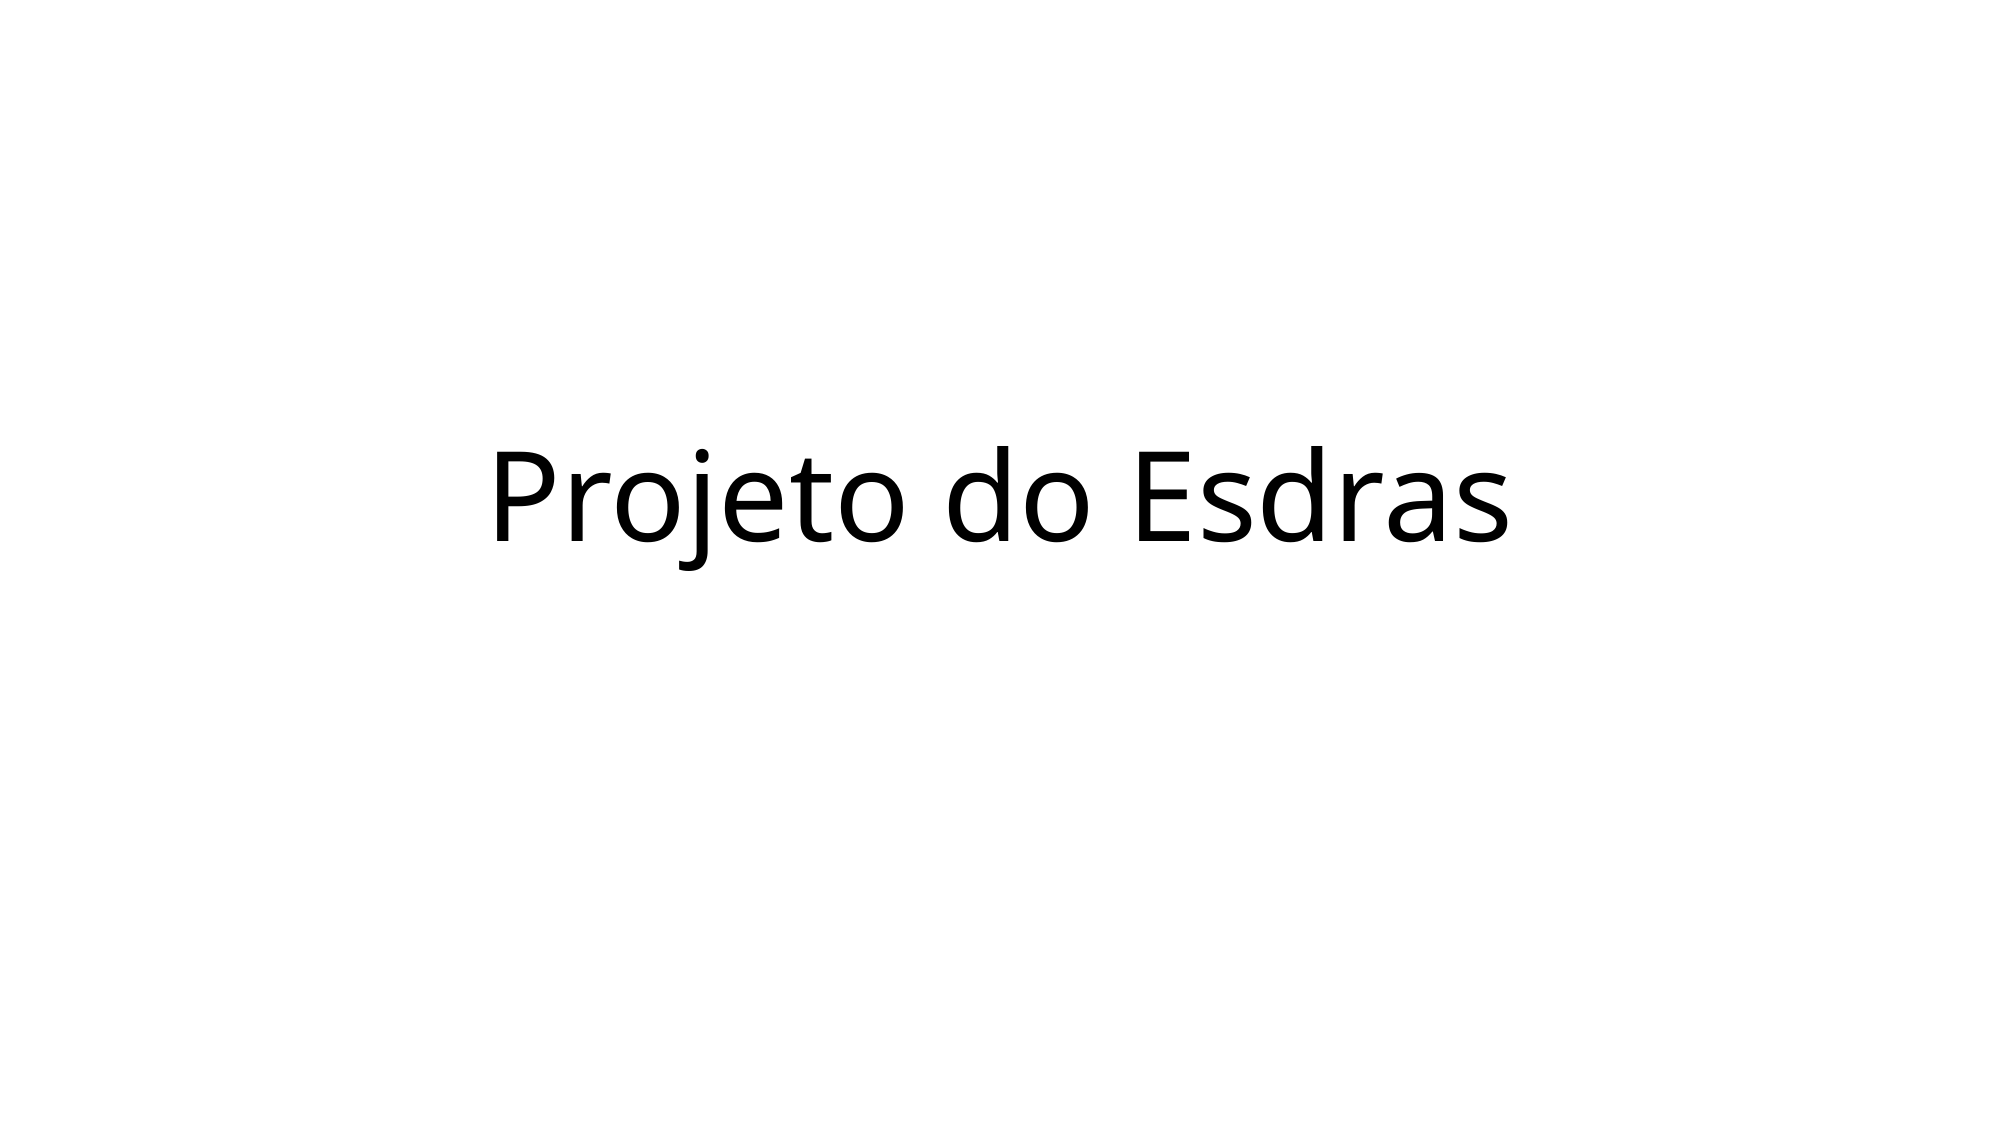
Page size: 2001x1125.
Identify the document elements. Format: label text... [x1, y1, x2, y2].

title Projeto do Esdras [249, 184, 1750, 576]
